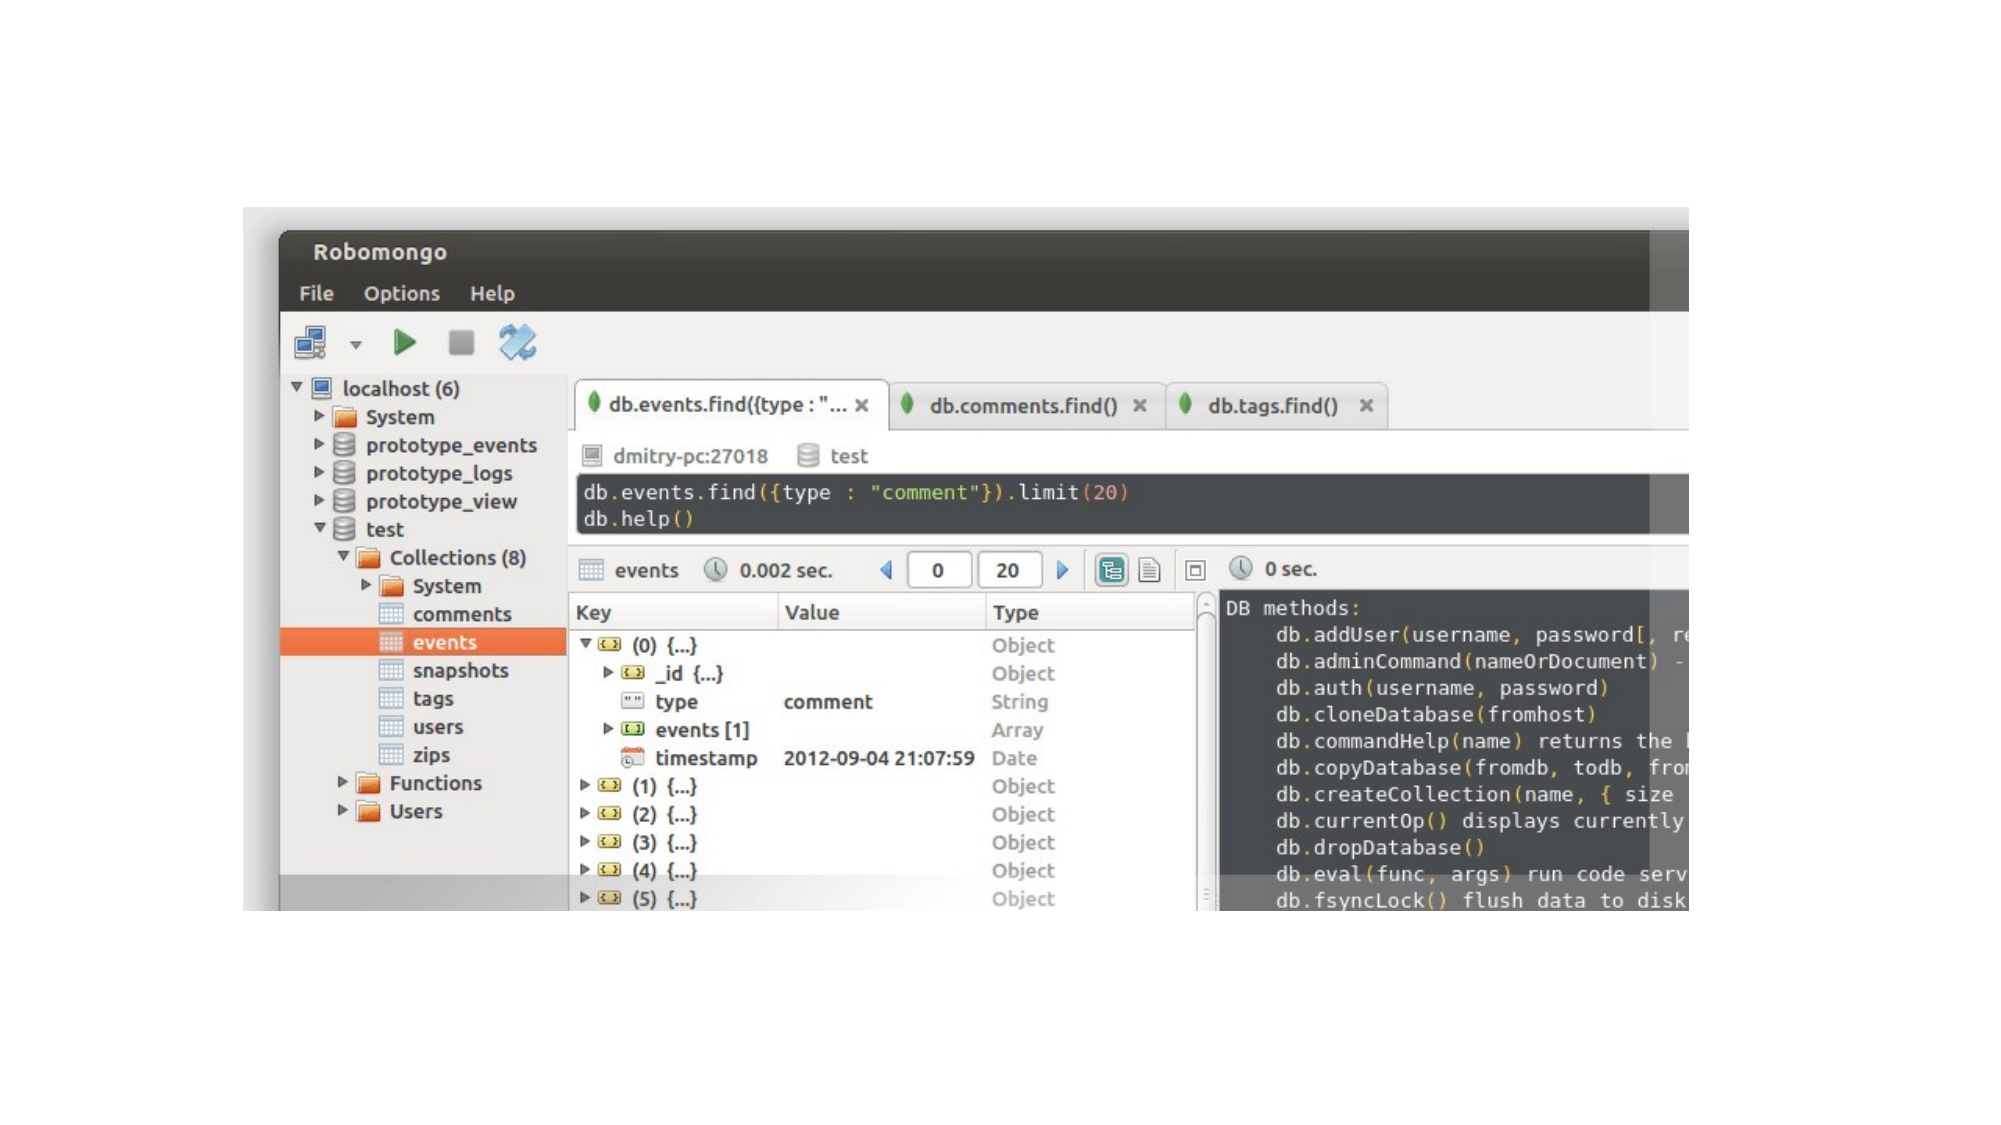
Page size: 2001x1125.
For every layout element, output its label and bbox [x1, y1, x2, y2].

picture [243, 207, 1689, 911]
